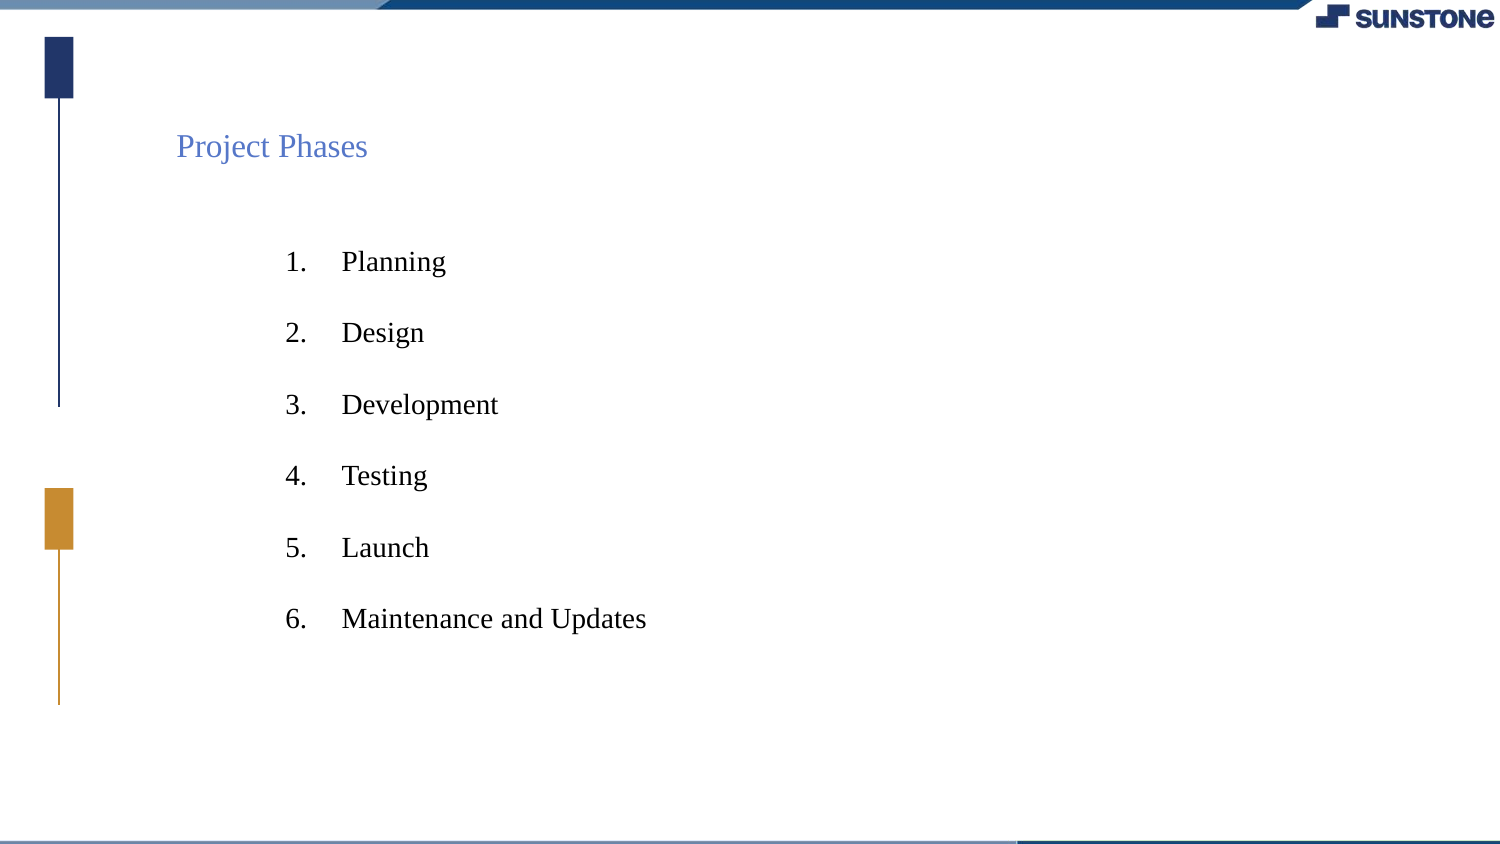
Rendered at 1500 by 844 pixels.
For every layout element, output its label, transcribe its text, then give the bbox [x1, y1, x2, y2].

text_box Planning Design Development Testing Launch Maintenance and Updates [283, 240, 648, 635]
title Project Phases [174, 122, 373, 266]
picture [0, 0, 1500, 844]
